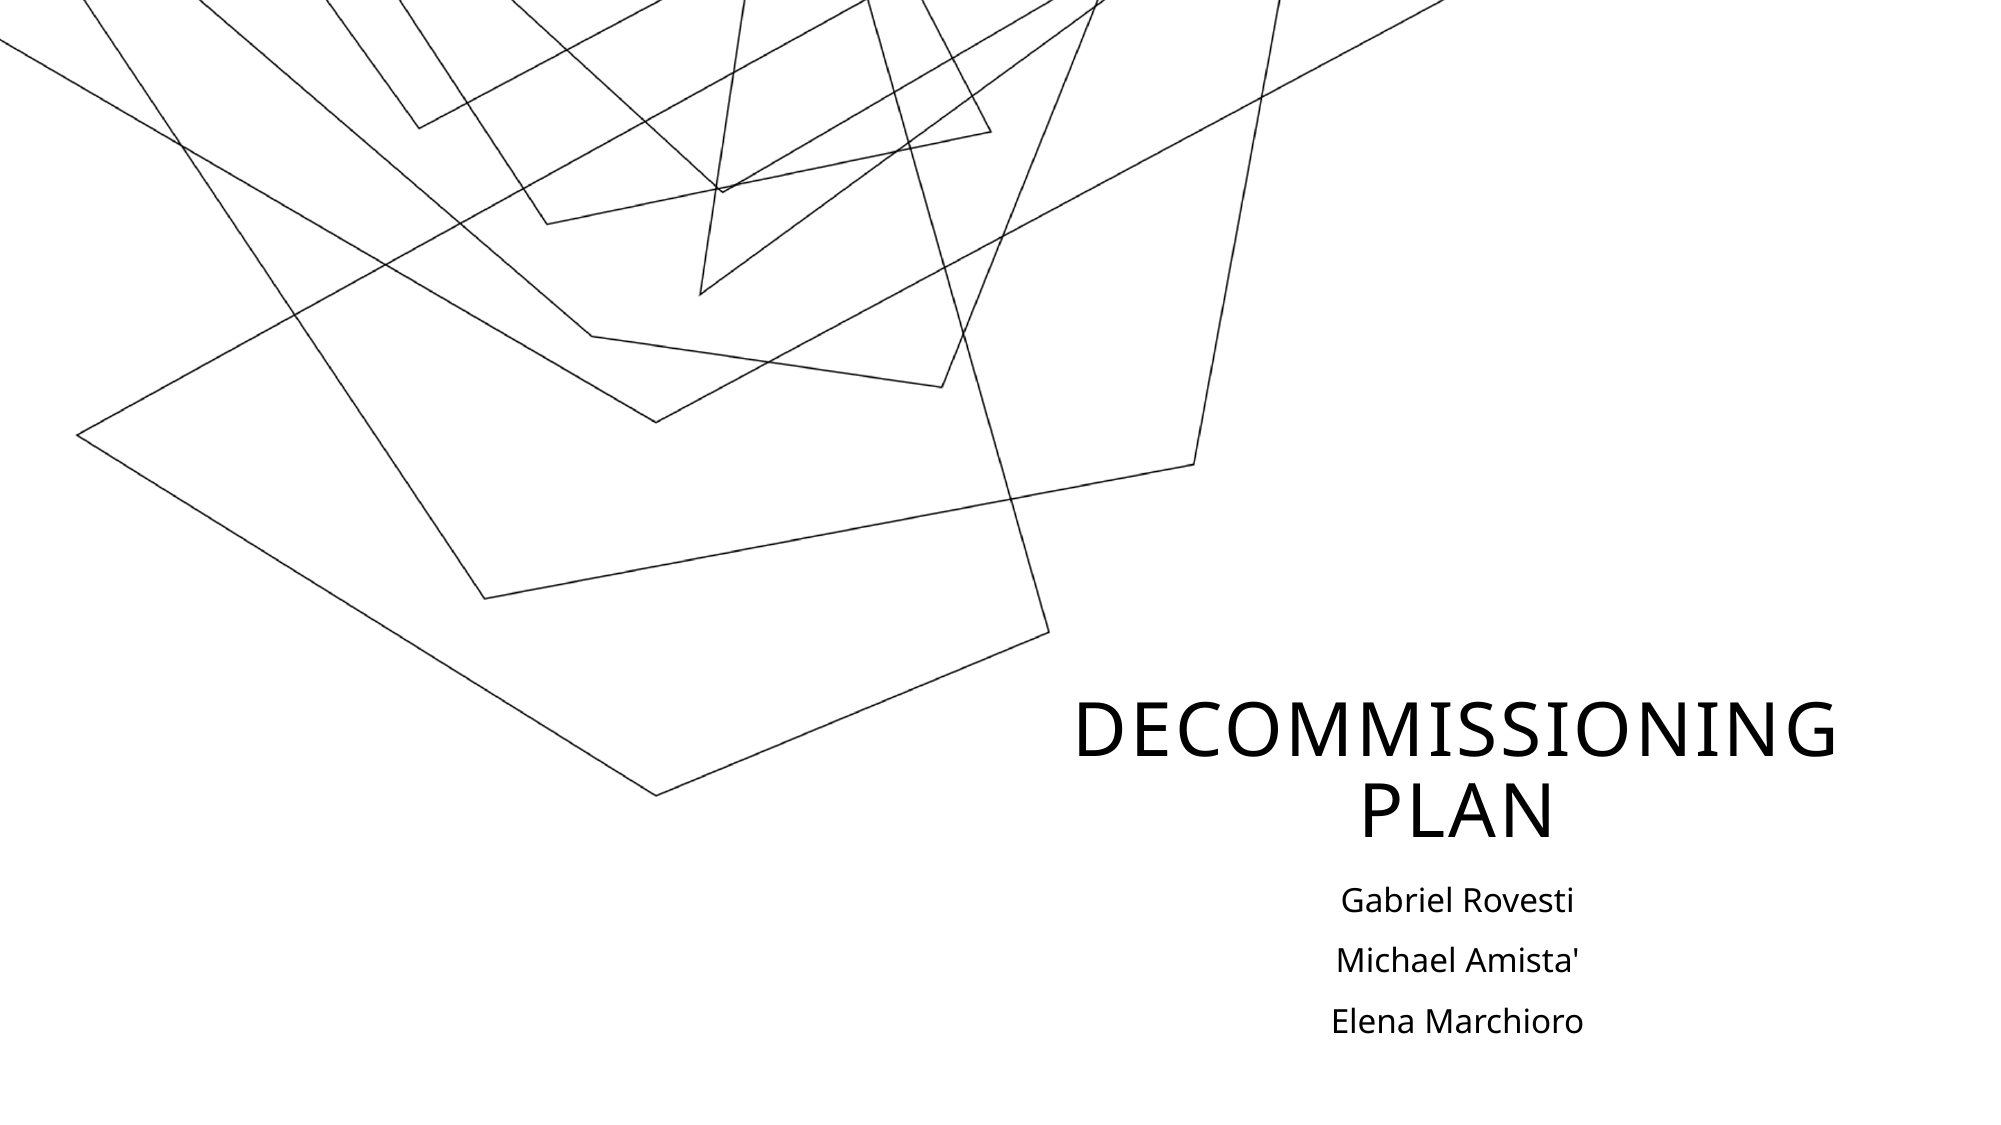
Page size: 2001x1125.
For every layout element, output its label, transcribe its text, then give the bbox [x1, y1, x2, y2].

picture [0, 0, 1557, 830]
subtitle Gabriel Rovesti Michael Amista' Elena Marchioro [1052, 871, 1864, 1056]
title Decommissioning plan [1052, 677, 1864, 862]
